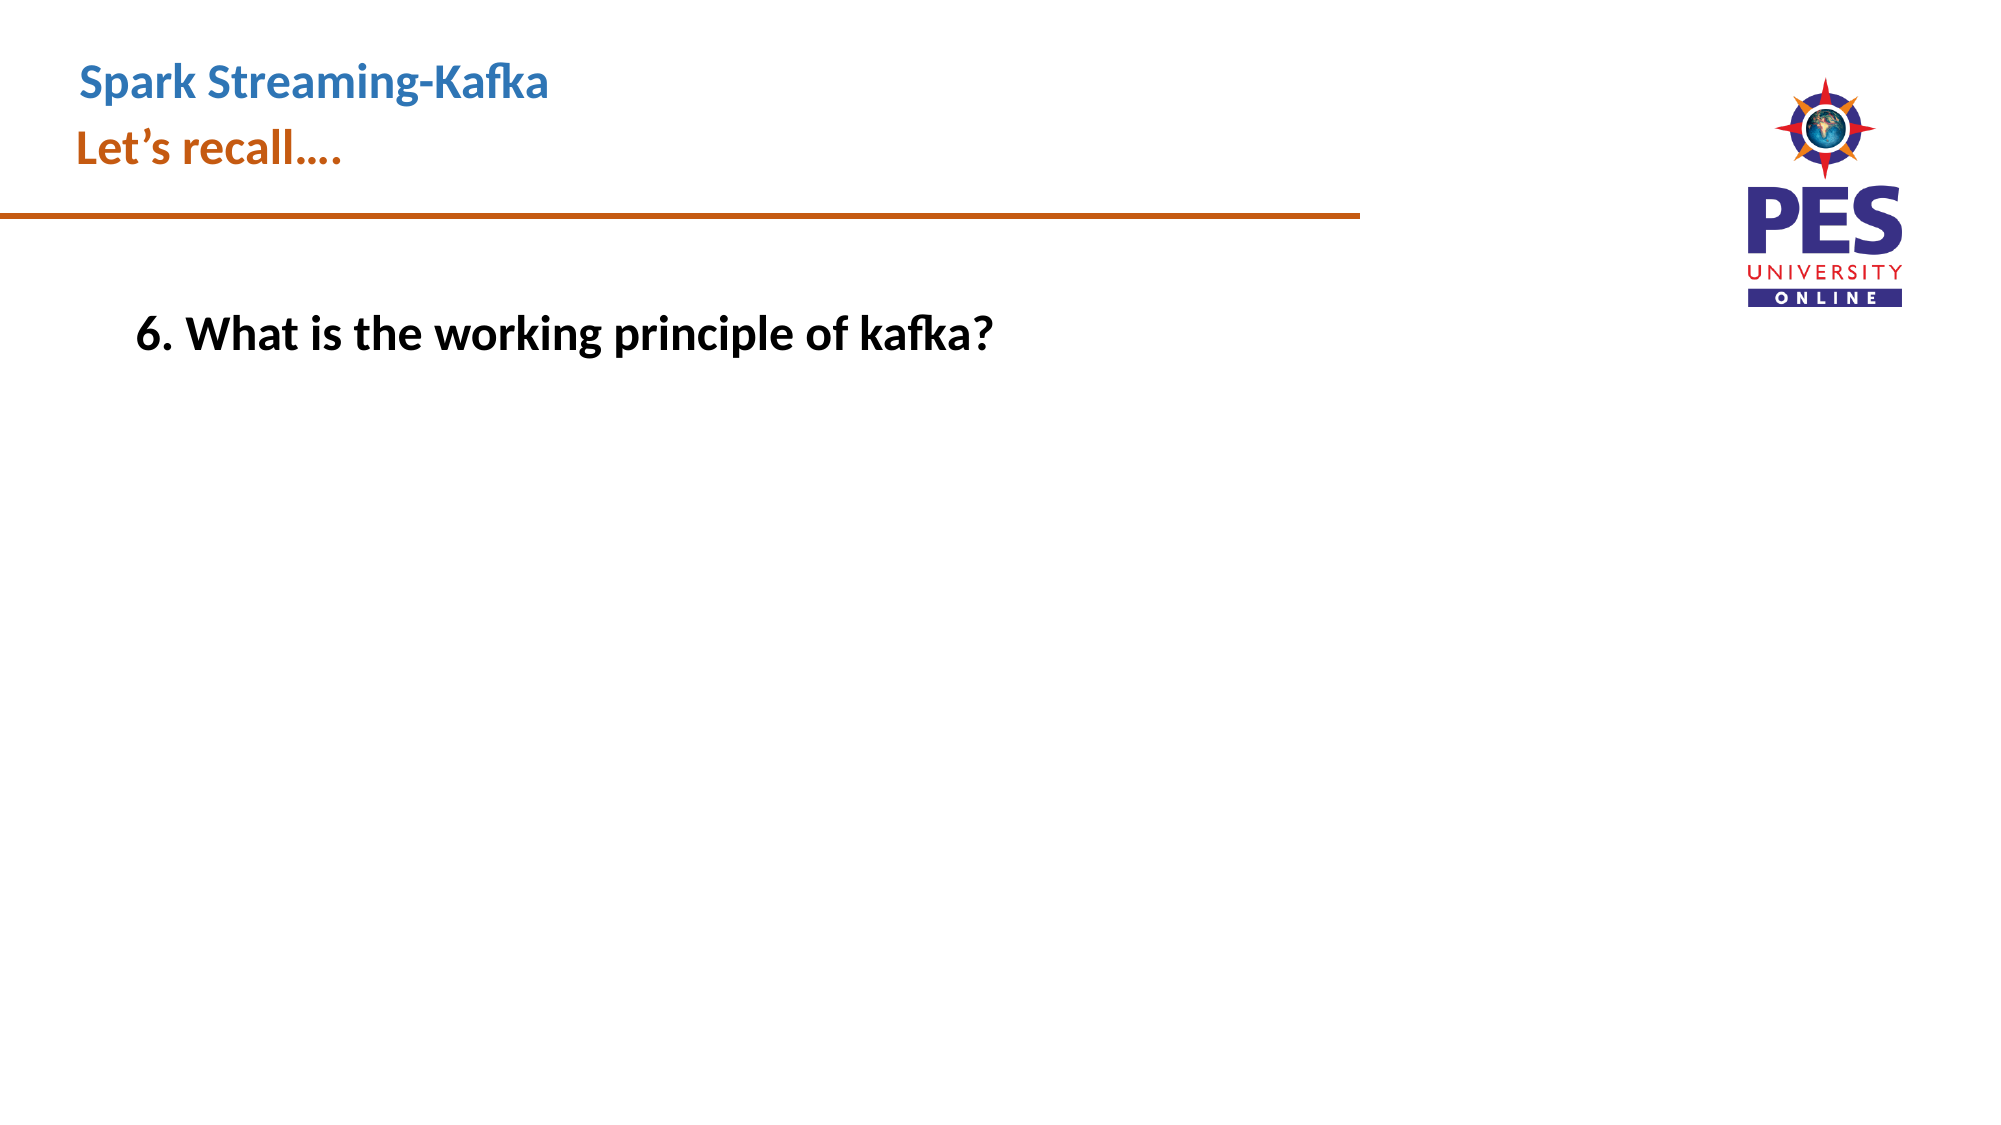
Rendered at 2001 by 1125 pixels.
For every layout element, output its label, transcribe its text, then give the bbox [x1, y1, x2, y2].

picture [1748, 76, 1902, 307]
text_box [82, 292, 1083, 369]
text_box Let’s recall…. [60, 106, 1374, 182]
text_box Spark Streaming-Kafka [64, 41, 1295, 117]
text_box 6. What is the working principle of kafka? [120, 292, 1759, 368]
